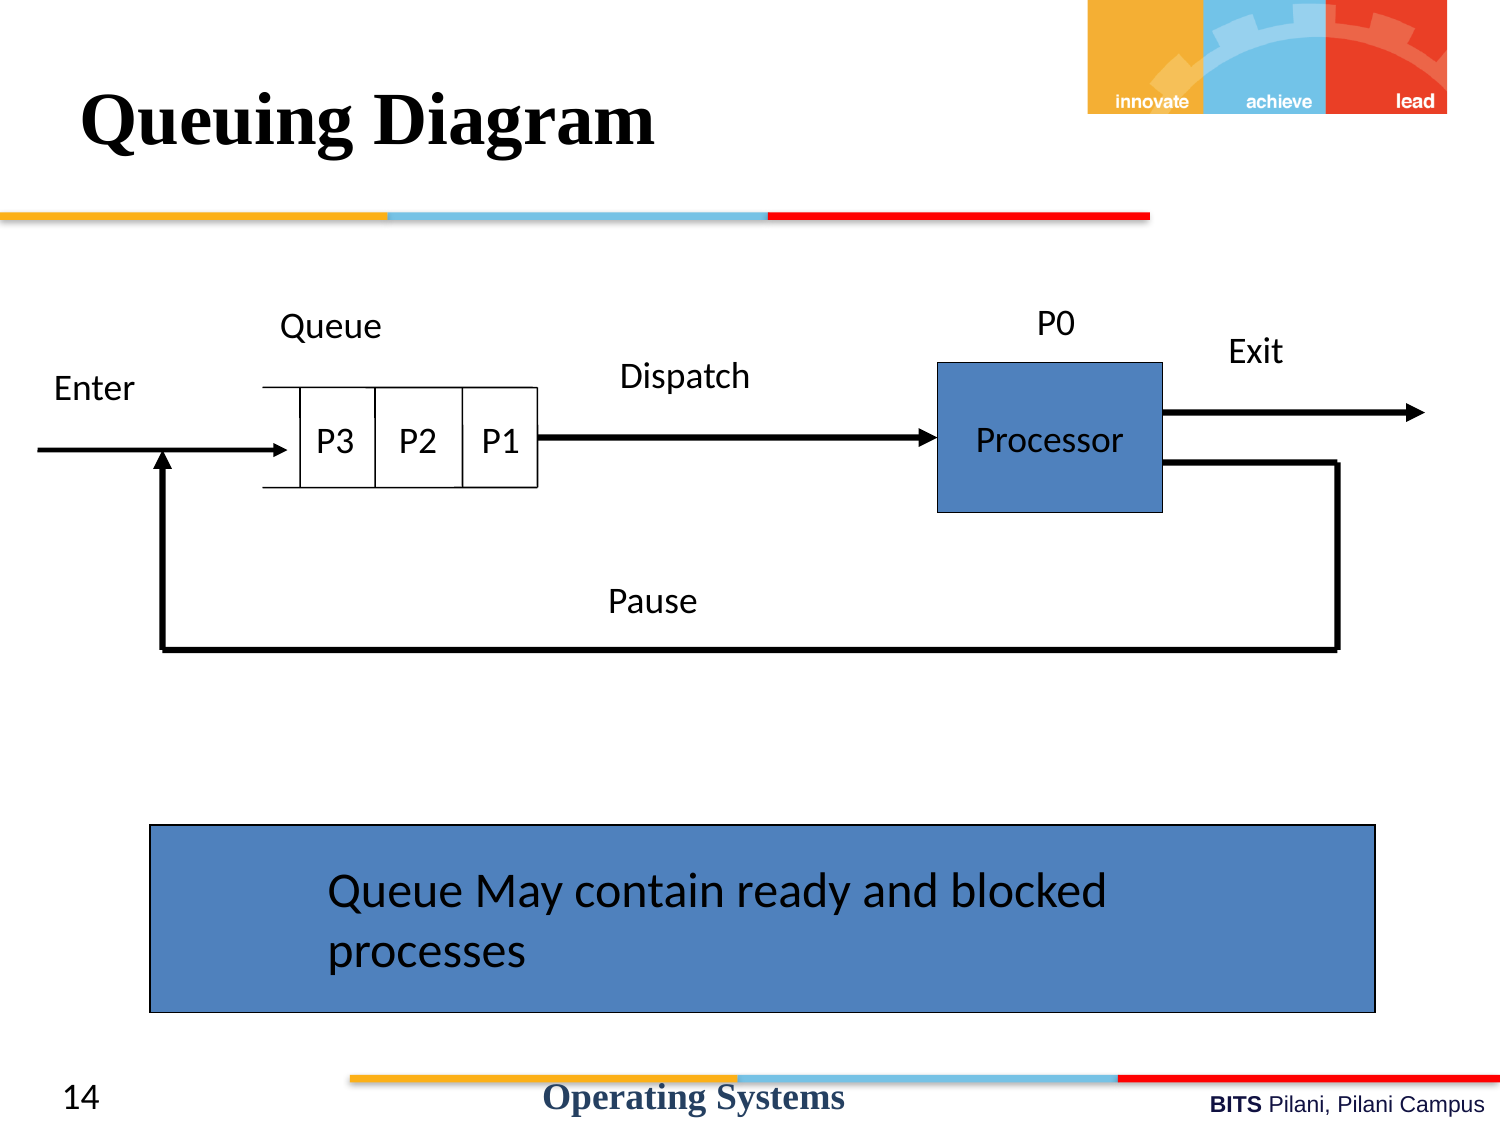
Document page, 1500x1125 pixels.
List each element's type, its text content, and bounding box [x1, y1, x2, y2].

text_box Pause [593, 568, 713, 629]
text_box Exit [1213, 318, 1299, 379]
text_box Enter [39, 355, 151, 416]
text_box [1162, 406, 1426, 419]
text_box Queue [265, 293, 398, 354]
title Queuing Diagram [64, 45, 1069, 185]
text_box [150, 825, 1375, 1013]
text_box Dispatch [604, 343, 766, 404]
picture [1087, 0, 1448, 114]
text_box [541, 431, 938, 444]
text_box Queue May contain ready and blocked processes [312, 849, 1166, 985]
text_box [262, 387, 538, 488]
text_box [156, 450, 169, 650]
text_box Processor [937, 362, 1163, 513]
text_box P0 [1022, 290, 1091, 351]
